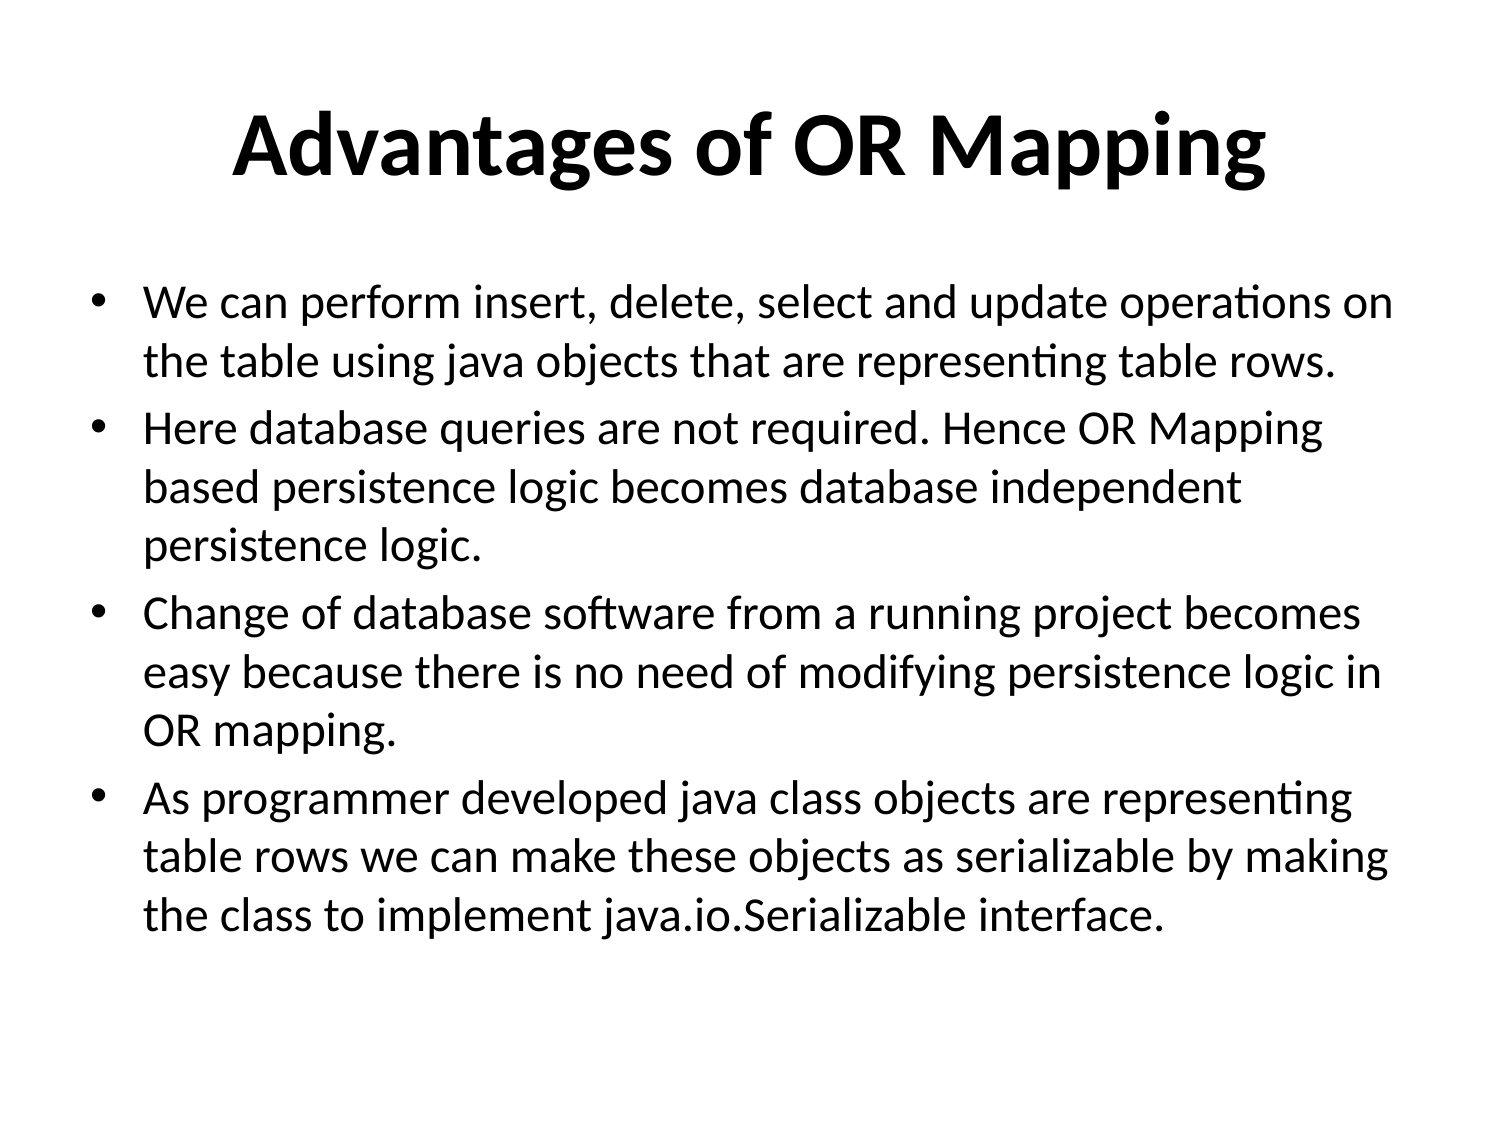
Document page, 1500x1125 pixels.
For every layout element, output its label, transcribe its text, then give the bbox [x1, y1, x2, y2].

title Advantages of OR Mapping [75, 45, 1425, 233]
list We can perform insert, delete, select and update operations on the table using java objects that are representing table rows. Here database queries are not required. Hence OR Mapping based persistence logic becomes database independent persistence logic. Change of database software from a running project becomes easy because there is no need of modifying persistence logic in OR mapping. As programmer developed java class objects are representing table rows we can make these objects as serializable by making the class to implement java.io.Serializable interface. [75, 262, 1425, 1005]
